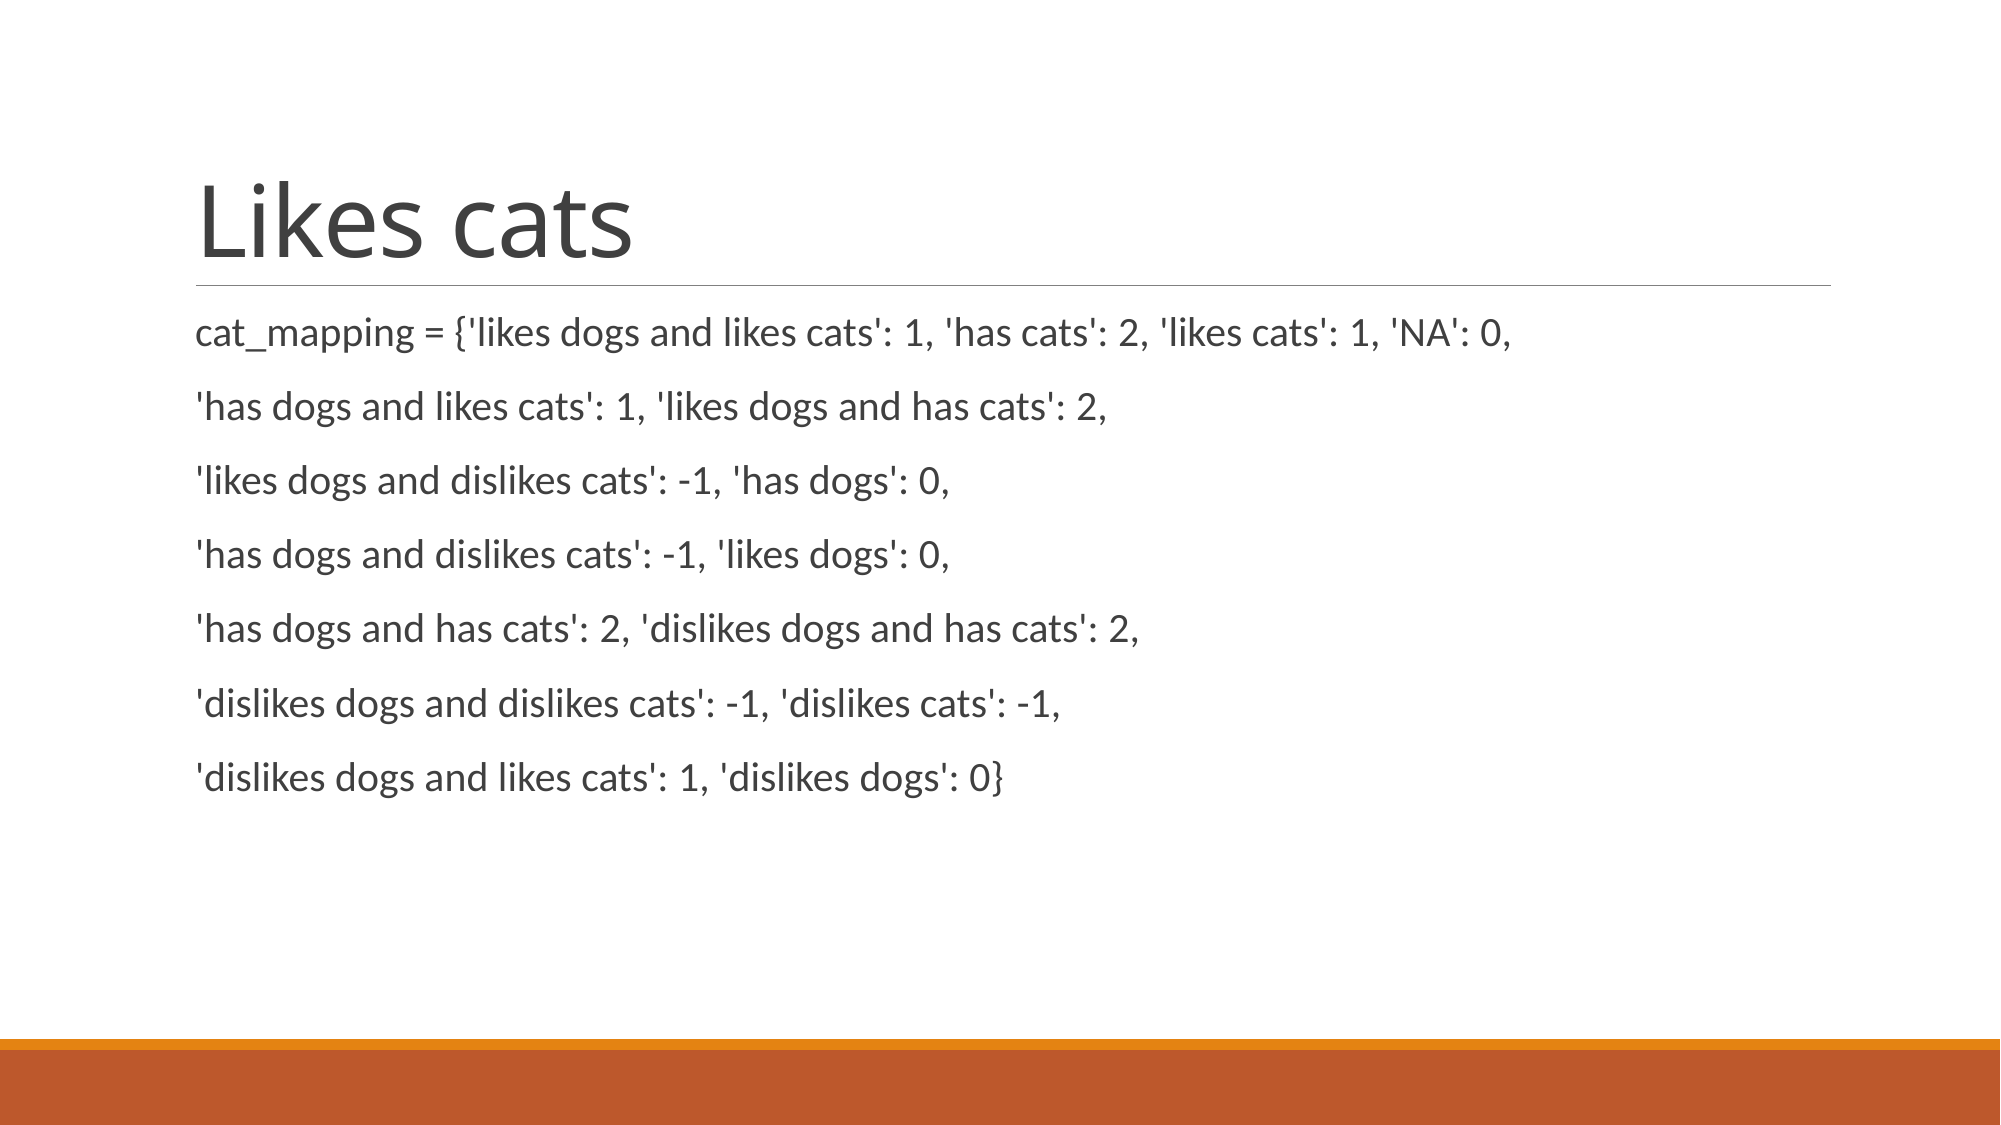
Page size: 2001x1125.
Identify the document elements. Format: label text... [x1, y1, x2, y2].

list cat_mapping = {'likes dogs and likes cats': 1, 'has cats': 2, 'likes cats': 1, 'NA': 0, 'has dogs and likes cats': 1, 'likes dogs and has cats': 2, 'likes dogs and dislikes cats': -1, 'has dogs': 0, 'has dogs and dislikes cats': -1, 'likes dogs': 0, 'has dogs and has cats': 2, 'dislikes dogs and has cats': 2, 'dislikes dogs and dislikes cats': -1, 'dislikes cats': -1, 'dislikes dogs and likes cats': 1, 'dislikes dogs': 0} [180, 302, 1830, 963]
title Likes cats [180, 47, 1830, 285]
